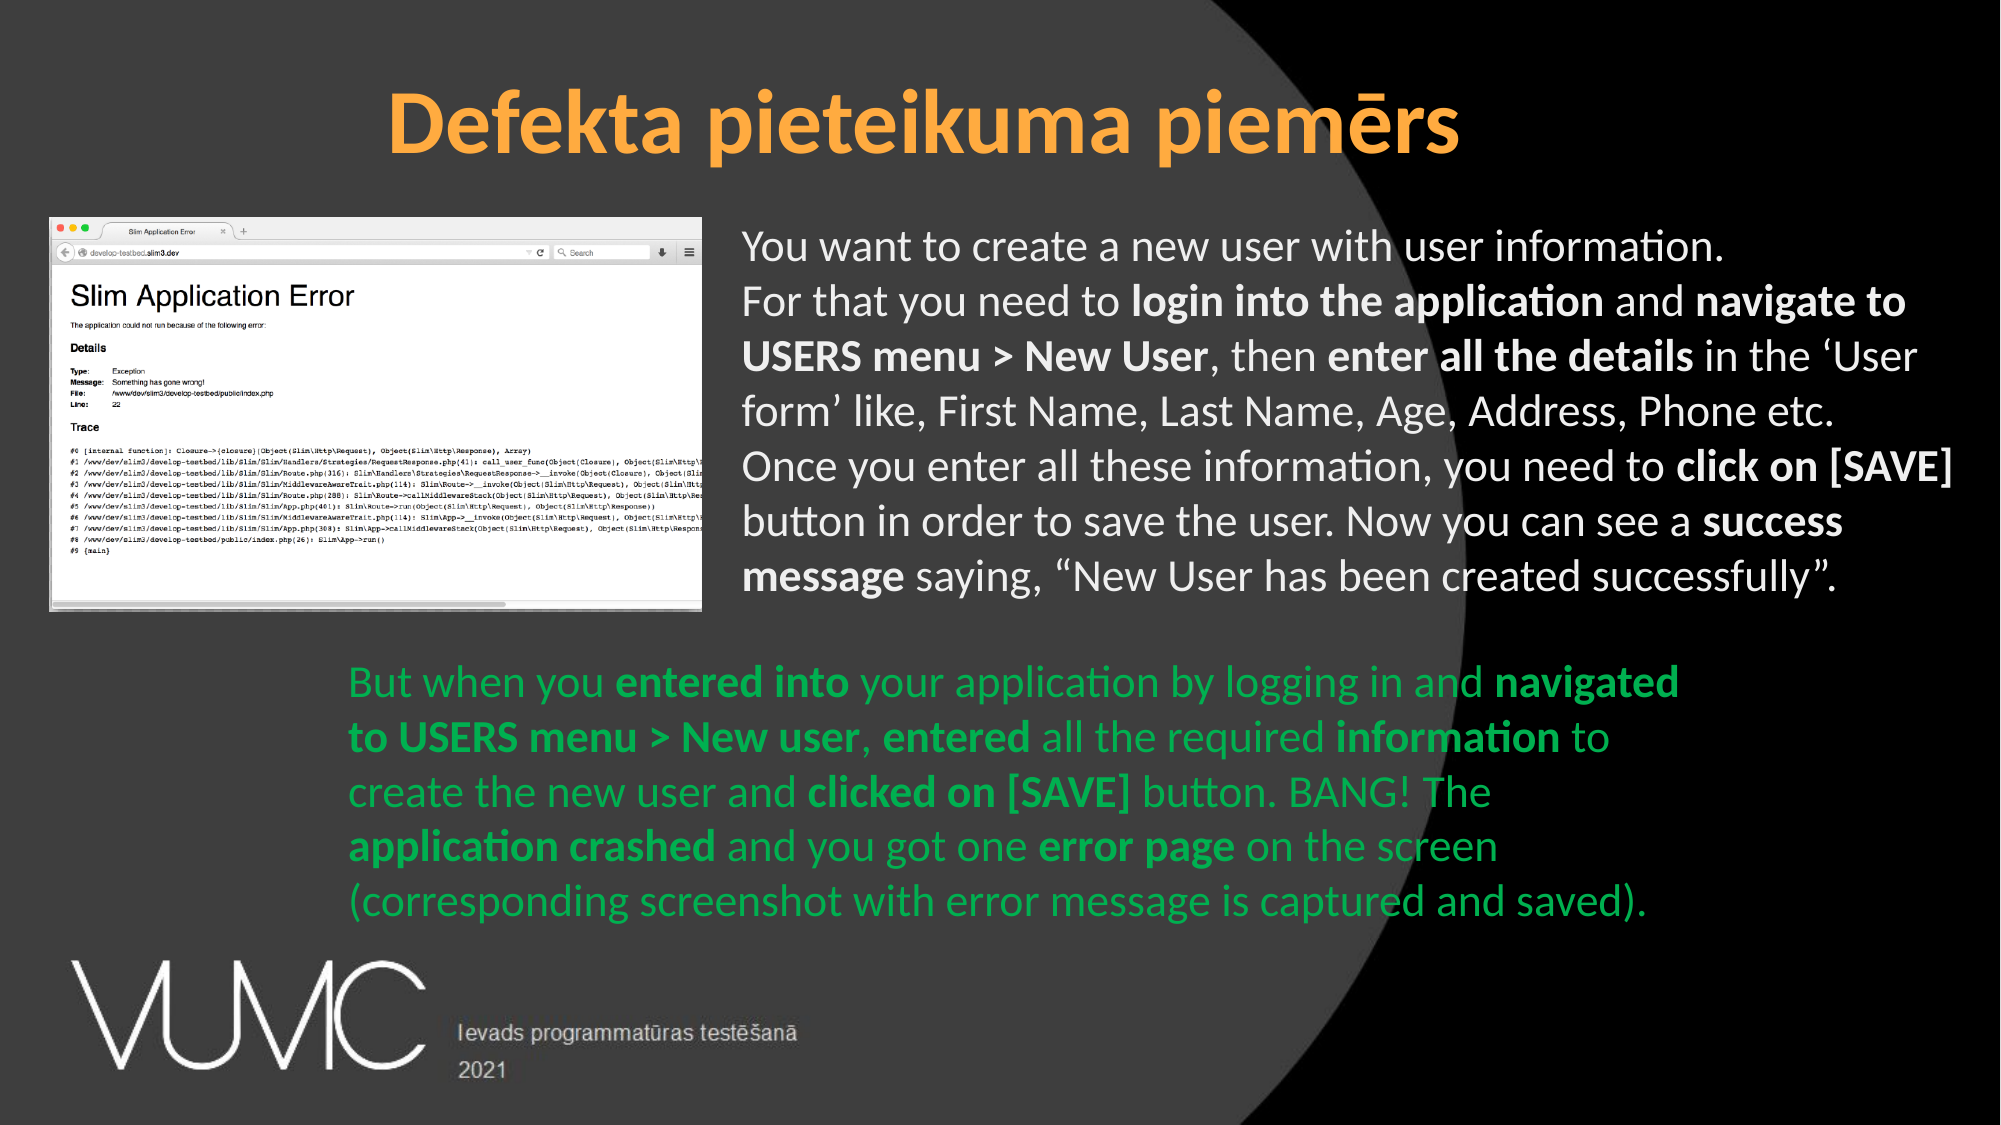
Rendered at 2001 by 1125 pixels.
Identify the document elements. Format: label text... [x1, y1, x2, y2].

text_box But when you entered into your application by logging in and navigated to USERS menu > New user, entered all the required information to create the new user and clicked on [SAVE] button. BANG! The application crashed and you got one error page on the screen (corresponding screenshot with error message is captured and saved). [333, 643, 1726, 979]
text_box You want to create a new user with user information. For that you need to login into the application and navigate to USERS menu > New User, then enter all the details in the ‘User form’ like, First Name, Last Name, Age, Address, Phone etc. Once you enter all these information, you need to click on [SAVE] button in order to save the user. Now you can see a success message saying, “New User has been created successfully”. [726, 207, 1978, 612]
text_box Defekta pieteikuma piemērs [62, 59, 1788, 188]
picture [0, 0, 2001, 1125]
